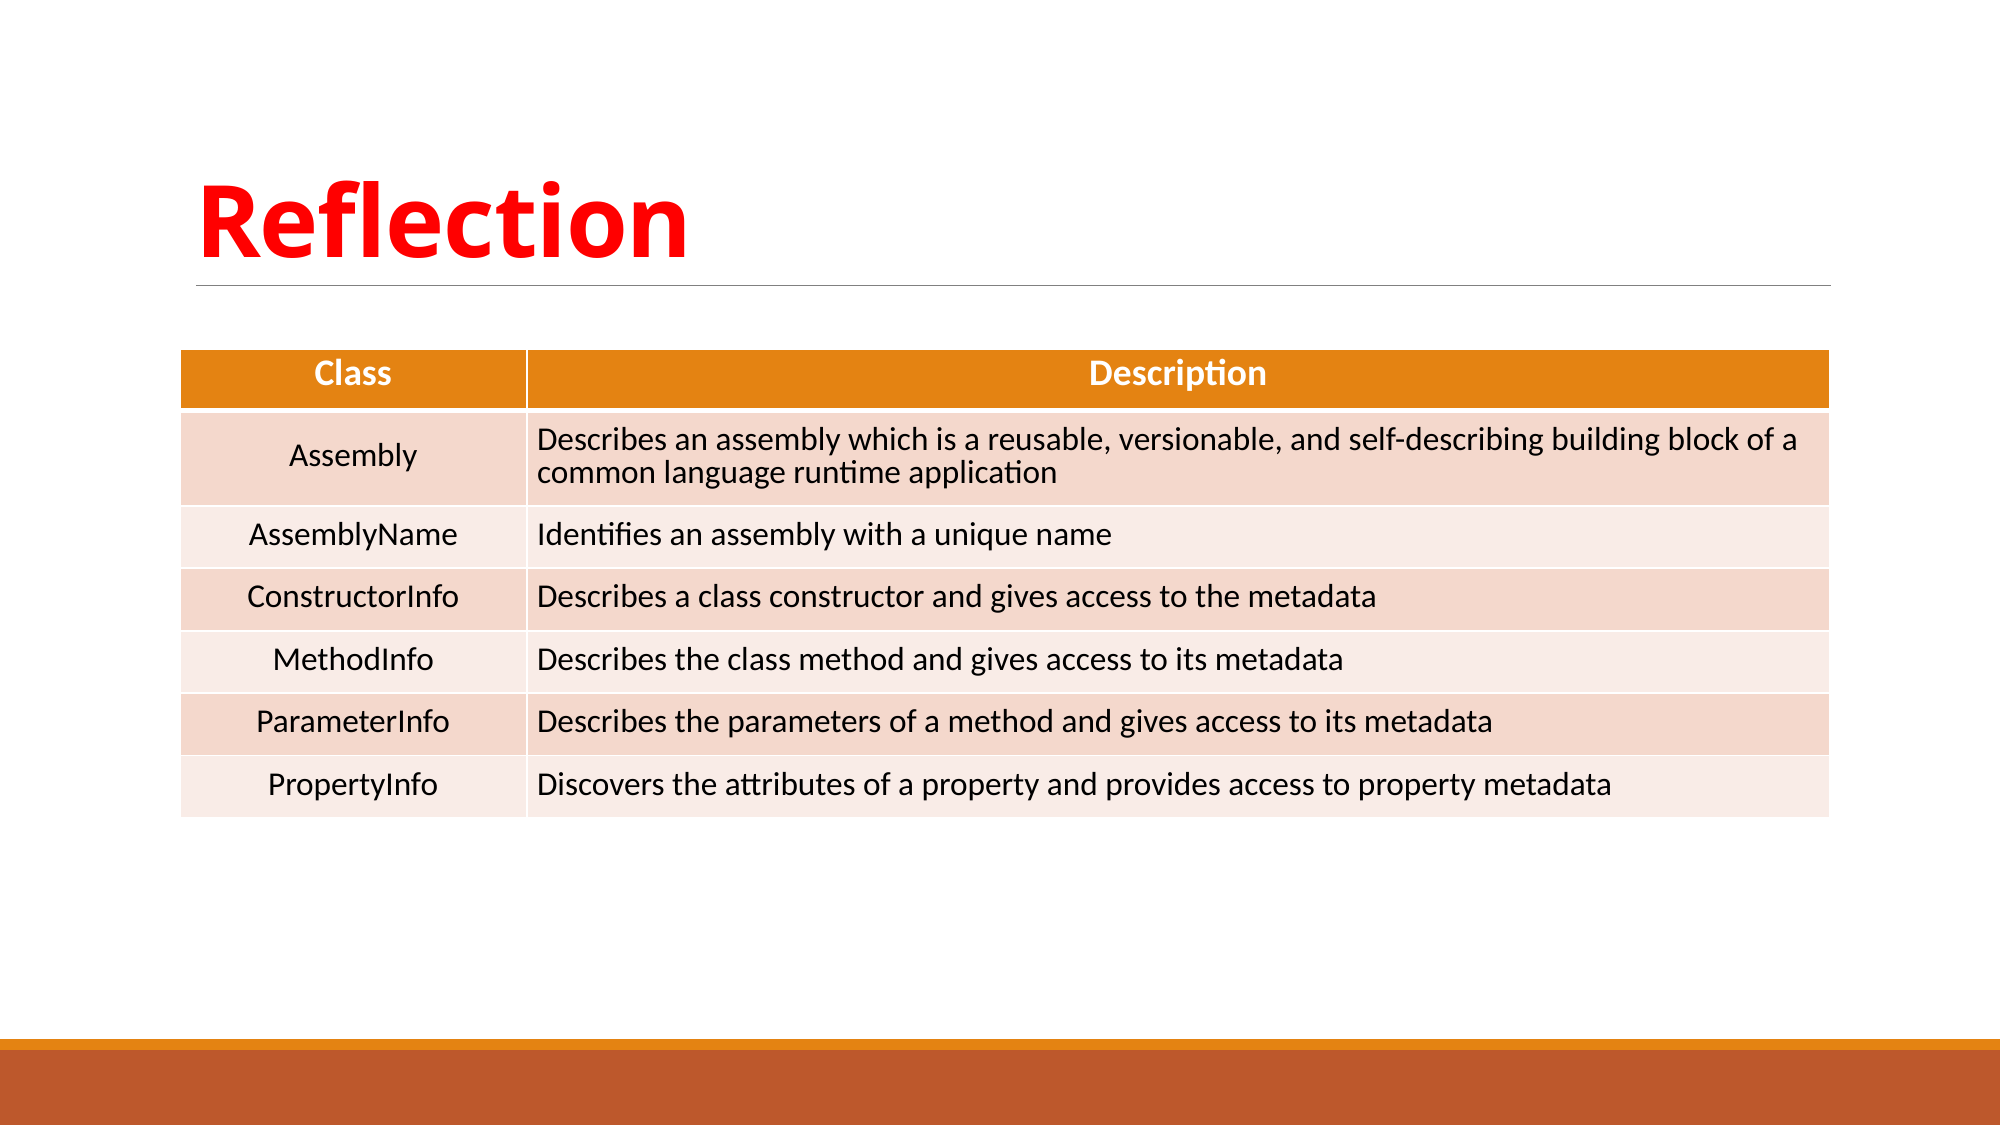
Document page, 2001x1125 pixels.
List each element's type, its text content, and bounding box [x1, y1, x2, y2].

title Reflection [180, 47, 1830, 285]
table_cell Discovers the attributes of a property and provides access to property metadata [528, 756, 1829, 817]
table_cell Assembly [181, 413, 526, 505]
table_cell AssemblyName [181, 507, 526, 567]
table_cell Describes an assembly which is a reusable, versionable, and self-describing building block of a common language runtime application [528, 413, 1829, 505]
table_cell ConstructorInfo [181, 569, 526, 630]
table_header Description [528, 350, 1829, 408]
table_header Class [181, 350, 526, 408]
table_cell Describes the class method and gives access to its metadata [528, 632, 1829, 692]
table_cell Identifies an assembly with a unique name [528, 507, 1829, 567]
table_cell ParameterInfo [181, 694, 526, 755]
table_cell Describes the parameters of a method and gives access to its metadata [528, 694, 1829, 755]
table_cell MethodInfo [181, 632, 526, 692]
table_cell PropertyInfo [181, 756, 526, 817]
table_cell Describes a class constructor and gives access to the metadata [528, 569, 1829, 630]
